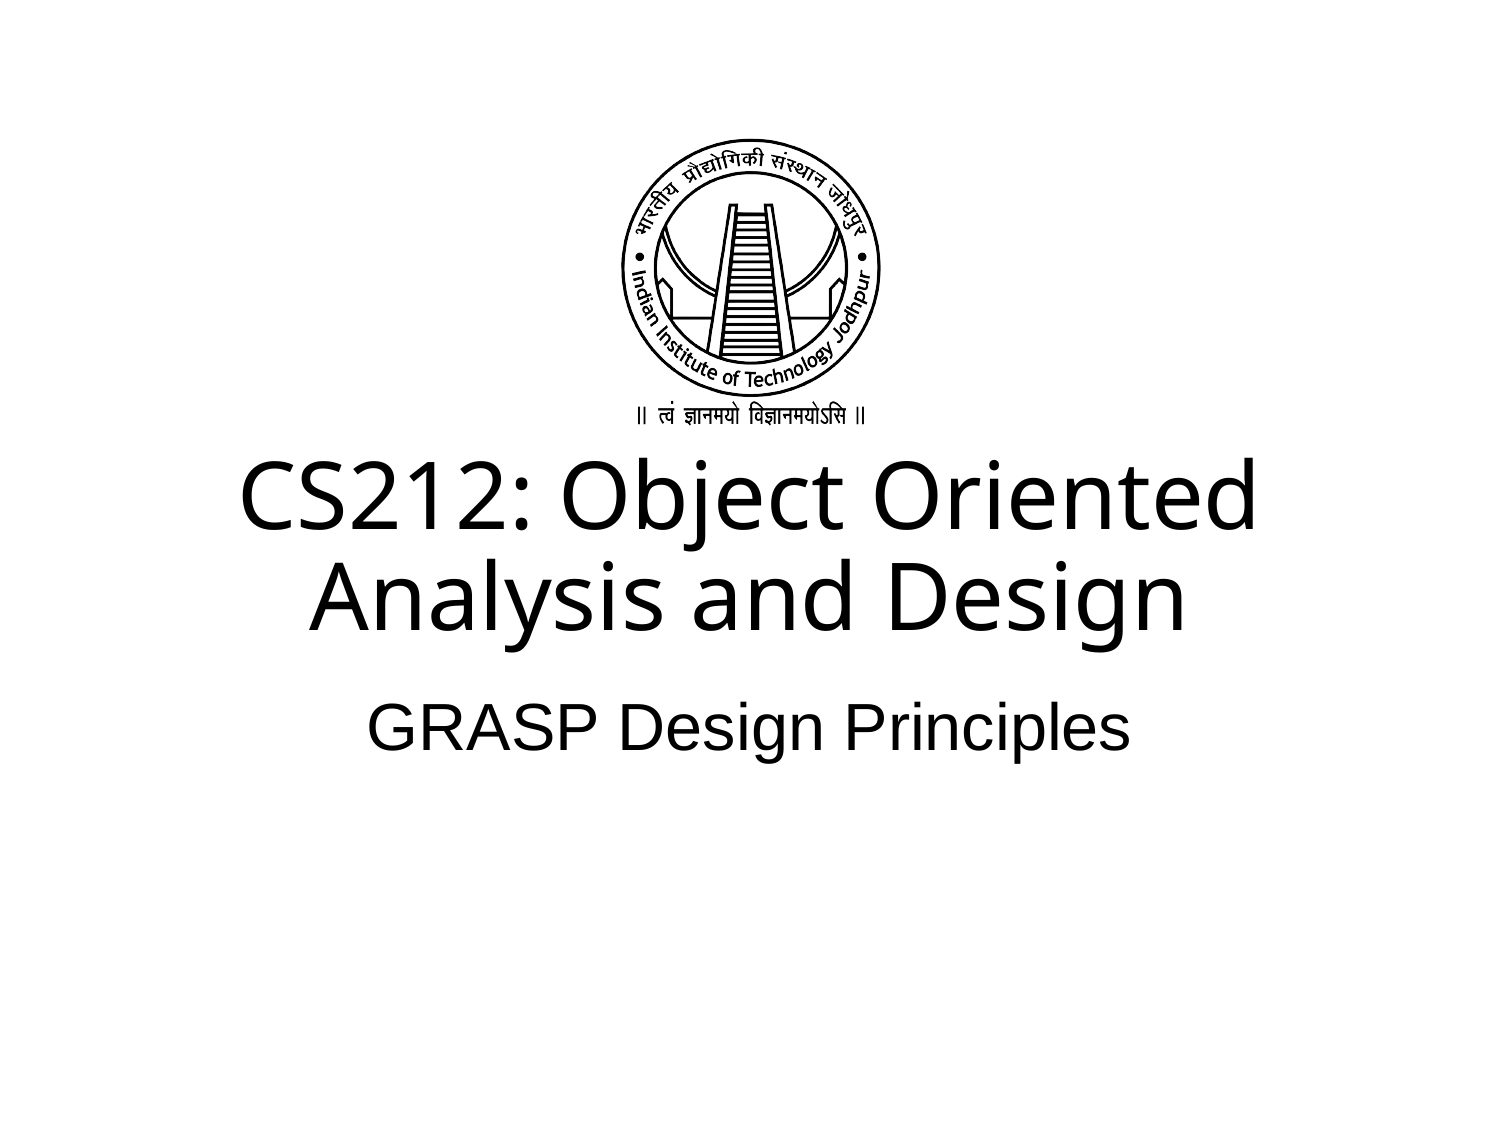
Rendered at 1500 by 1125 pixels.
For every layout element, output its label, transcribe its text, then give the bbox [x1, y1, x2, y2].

picture [615, 137, 885, 429]
title CS212: Object Oriented Analysis and Design [76, 266, 1424, 659]
subtitle GRASP Design Principles [187, 685, 1313, 958]
